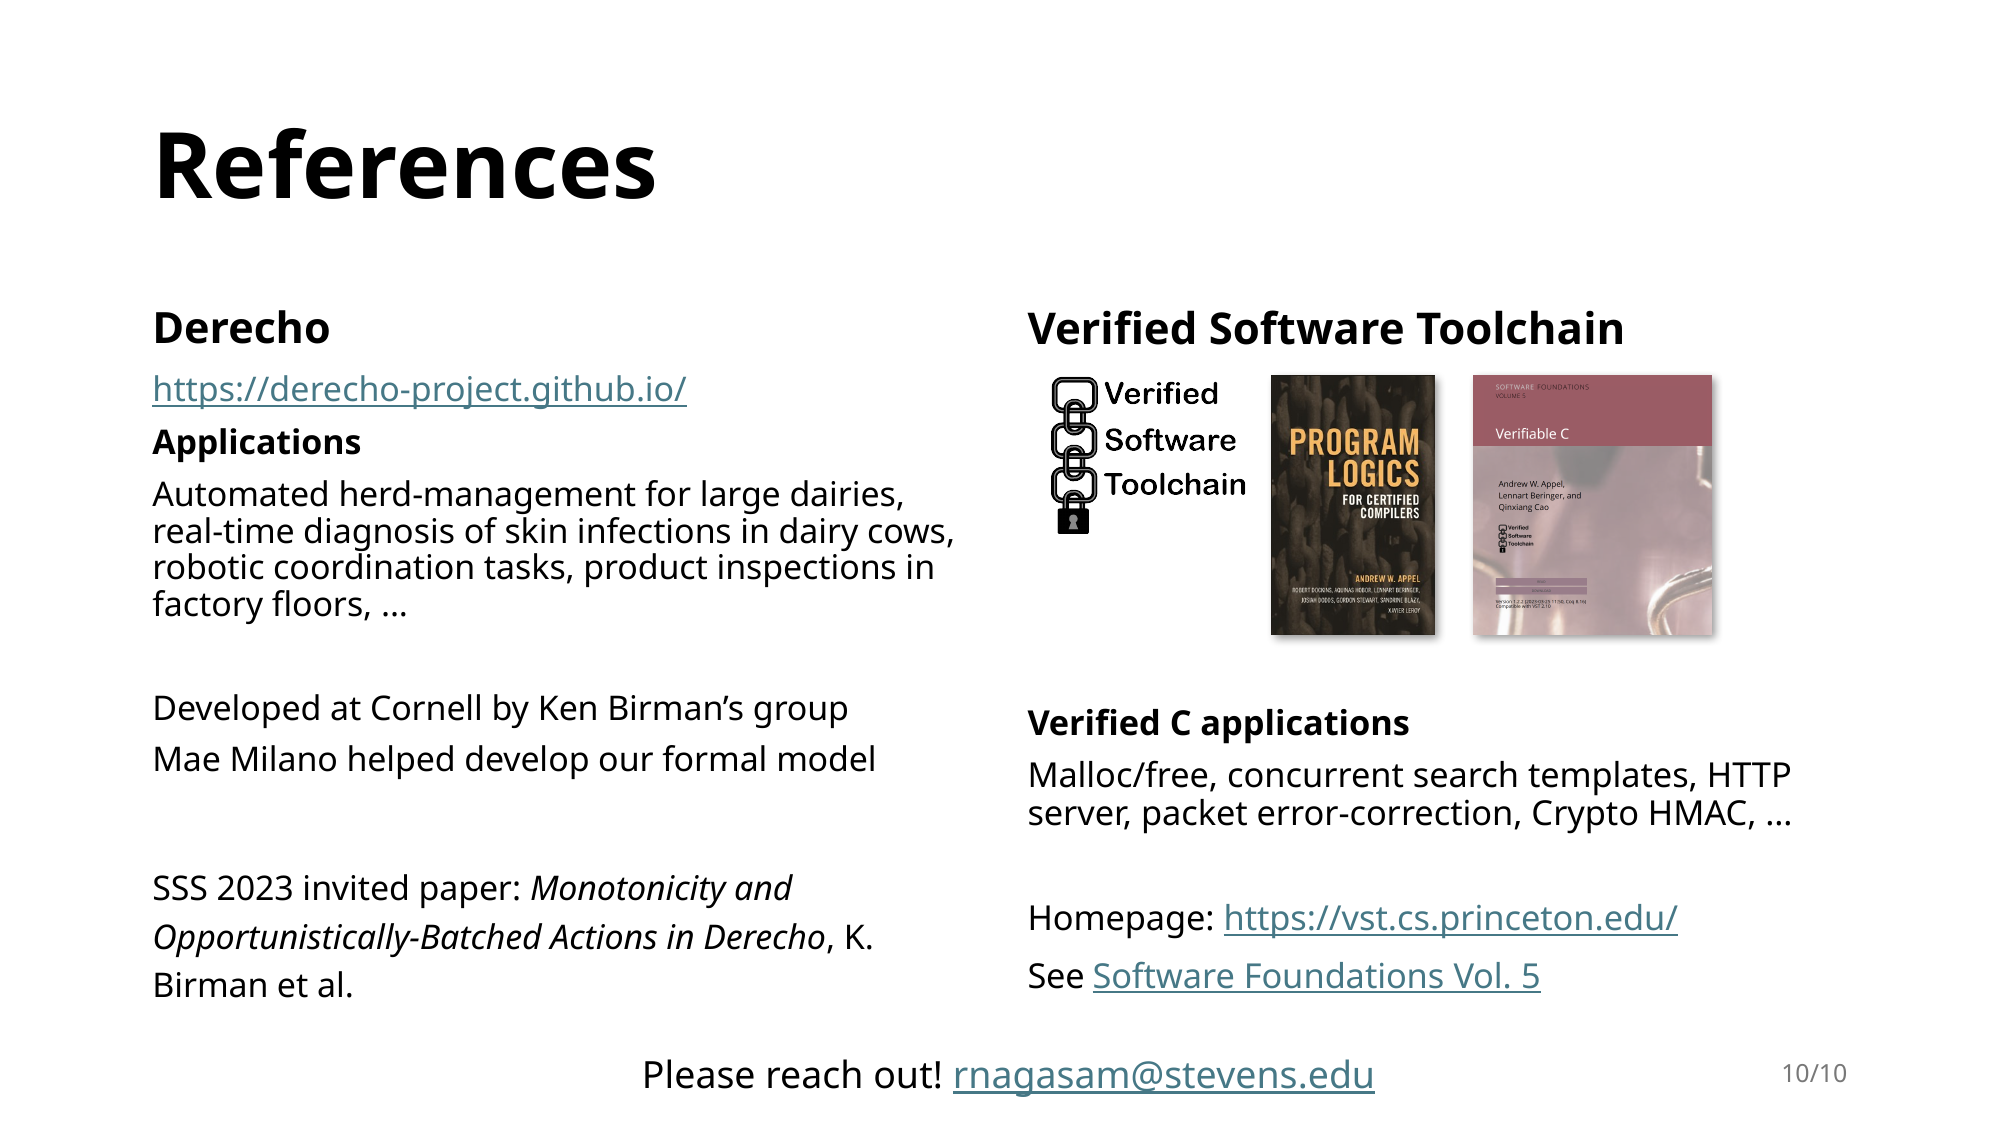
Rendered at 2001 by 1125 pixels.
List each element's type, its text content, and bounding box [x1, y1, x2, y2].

title References [137, 59, 1863, 278]
picture [1271, 374, 1436, 636]
picture [1051, 374, 1248, 534]
slide_number 10/10 [1412, 1042, 1863, 1103]
list Verified Software Toolchain Verified C applications Malloc/free, concurrent search templates, HTTP server, packet error-correction, Crypto HMAC, … Homepage: https://vst.cs.princeton.edu/ See Software Foundations Vol. 5 [1012, 299, 1863, 1014]
text_box Please reach out! rnagasam@stevens.edu [627, 1043, 1391, 1110]
picture [1472, 374, 1712, 636]
list Derecho https://derecho-project.github.io/ Applications Automated herd-management for large dairies, real-time diagnosis of skin infections in dairy cows, robotic coordination tasks, product inspections in factory floors, ... Developed at Cornell by Ken Birman’s group Mae Milano helped develop our formal model SSS 2023 invited paper: Monotonicity and Opportunistically-Batched Actions in Derecho, K. Birman et al. [137, 299, 988, 1014]
